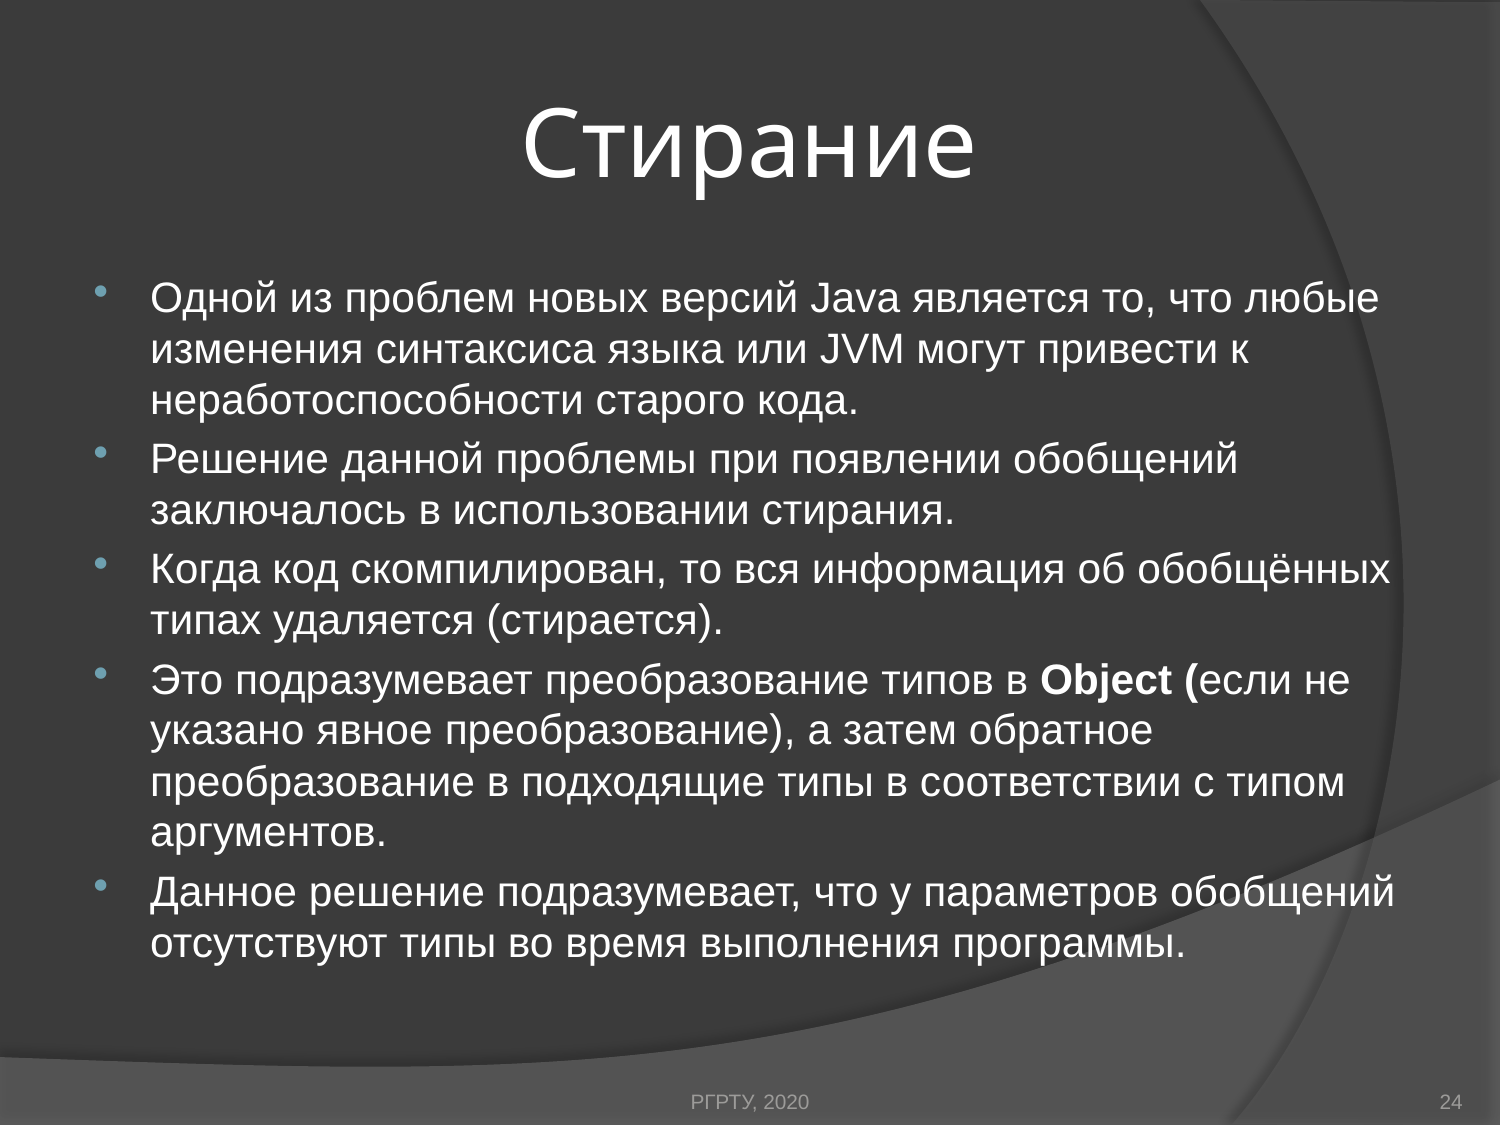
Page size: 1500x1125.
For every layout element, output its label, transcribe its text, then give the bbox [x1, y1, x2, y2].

list Одной из проблем новых версий Java является то, что любые изменения синтаксиса языка или JVM могут привести к неработоспособности старого кода. Решение данной проблемы при появлении обобщений заключалось в использовании стирания. Когда код скомпилирован, то вся информация об обобщённых типах удаляется (стирается). Это подразумевает преобразование типов в Object (если не указано явное преобразование), а затем обратное преобразование в подходящие типы в соответствии с типом аргументов. Данное решение подразумевает, что у параметров обобщений отсутствуют типы во время выполнения программы. [75, 262, 1424, 1005]
footer РГРТУ, 2020 [512, 1053, 988, 1114]
slide_number 24 [1337, 1053, 1463, 1114]
title Стирание [75, 45, 1424, 233]
